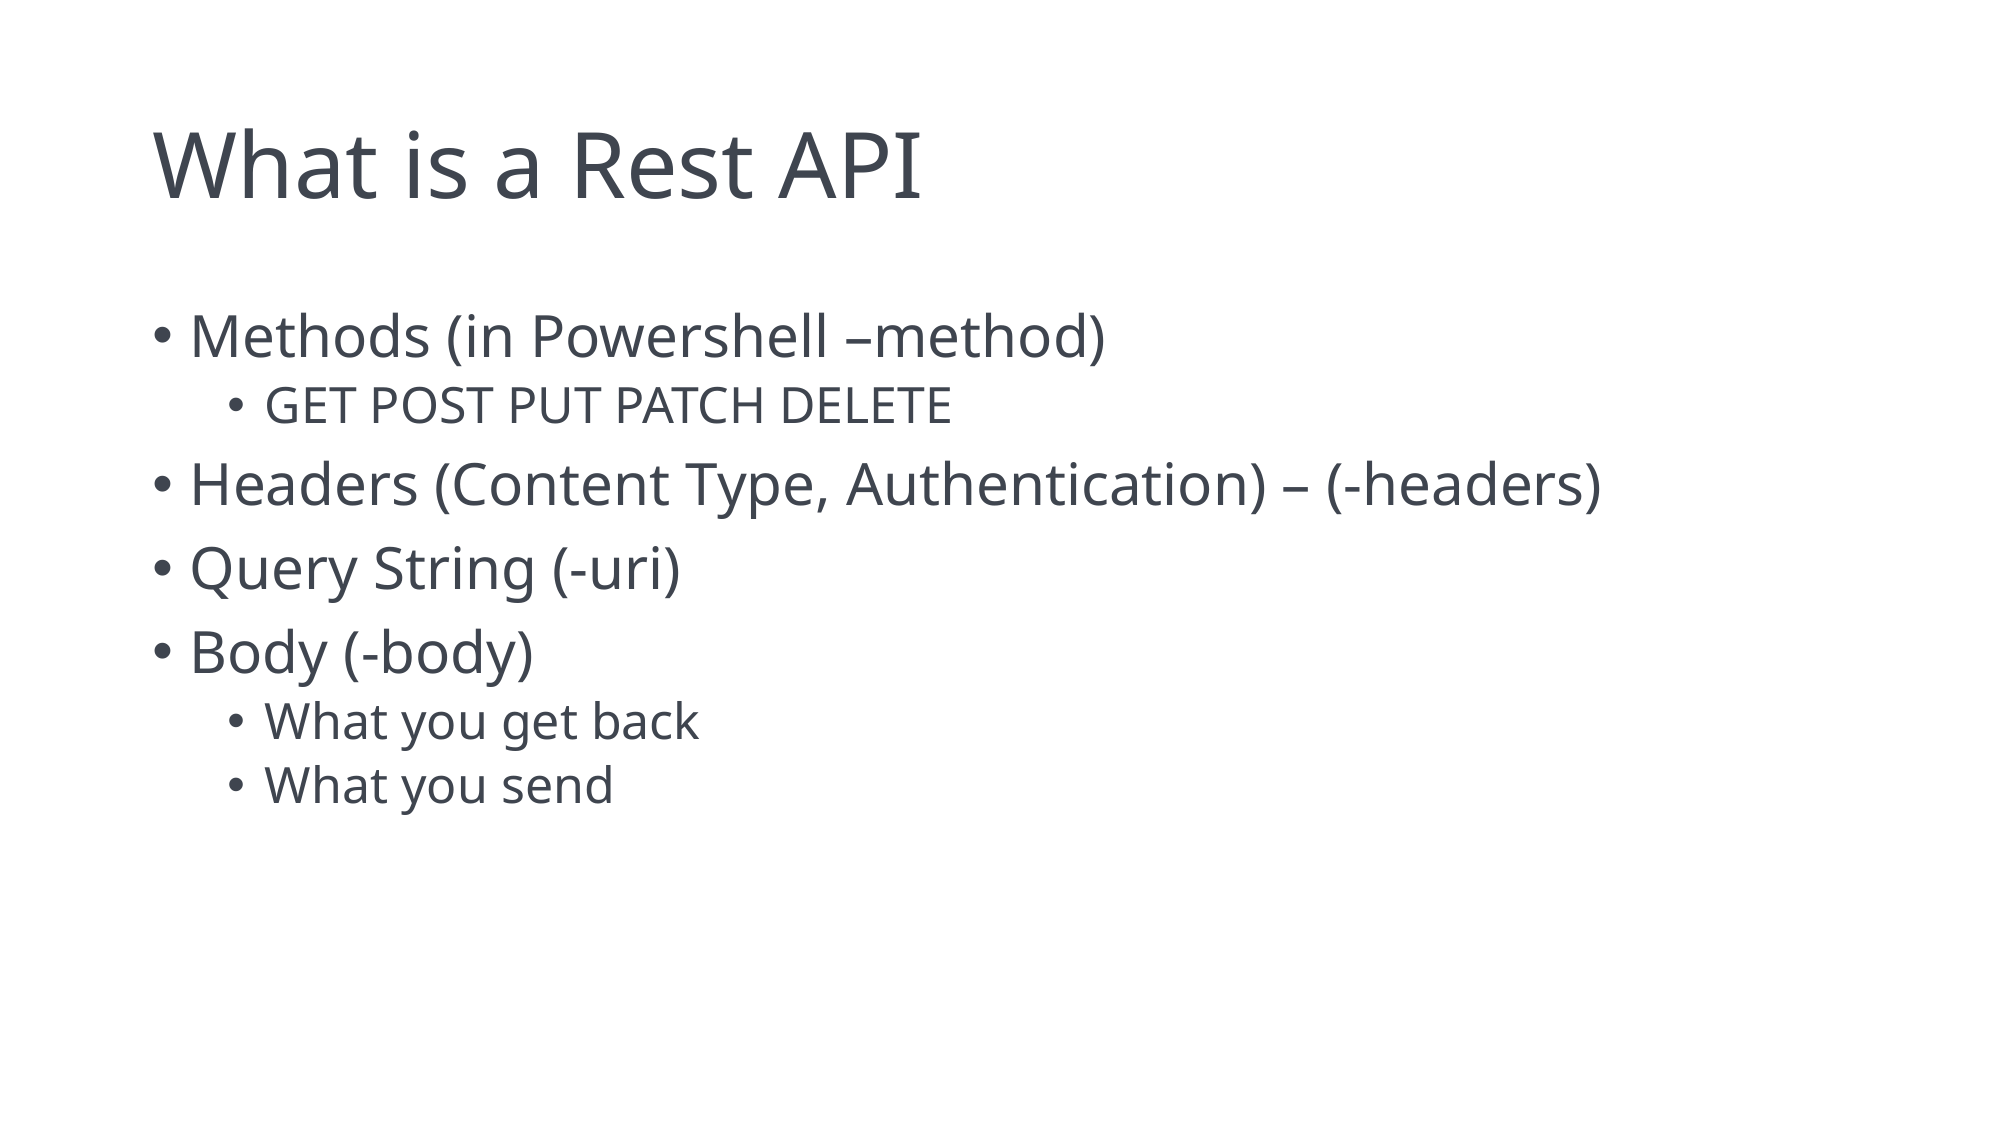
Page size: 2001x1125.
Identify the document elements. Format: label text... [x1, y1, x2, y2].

list Methods (in Powershell –method) GET POST PUT PATCH DELETE Headers (Content Type, Authentication) – (-headers) Query String (-uri) Body (-body) What you get back What you send [137, 299, 1863, 1014]
title What is a Rest API [137, 59, 1863, 278]
